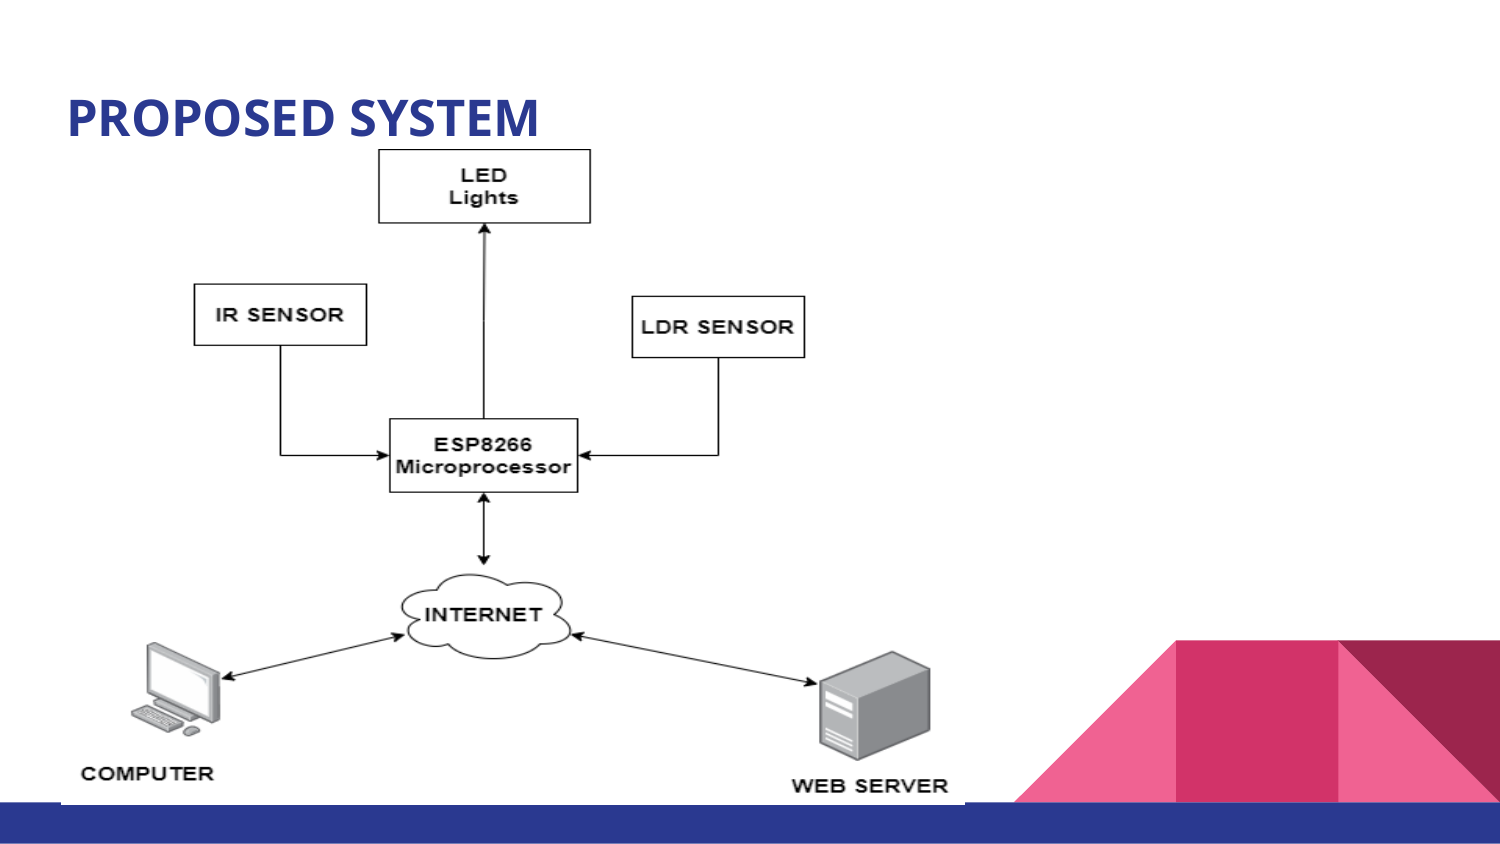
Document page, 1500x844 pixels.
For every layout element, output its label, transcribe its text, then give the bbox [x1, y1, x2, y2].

picture [61, 149, 966, 805]
title PROPOSED SYSTEM [51, 67, 1449, 167]
